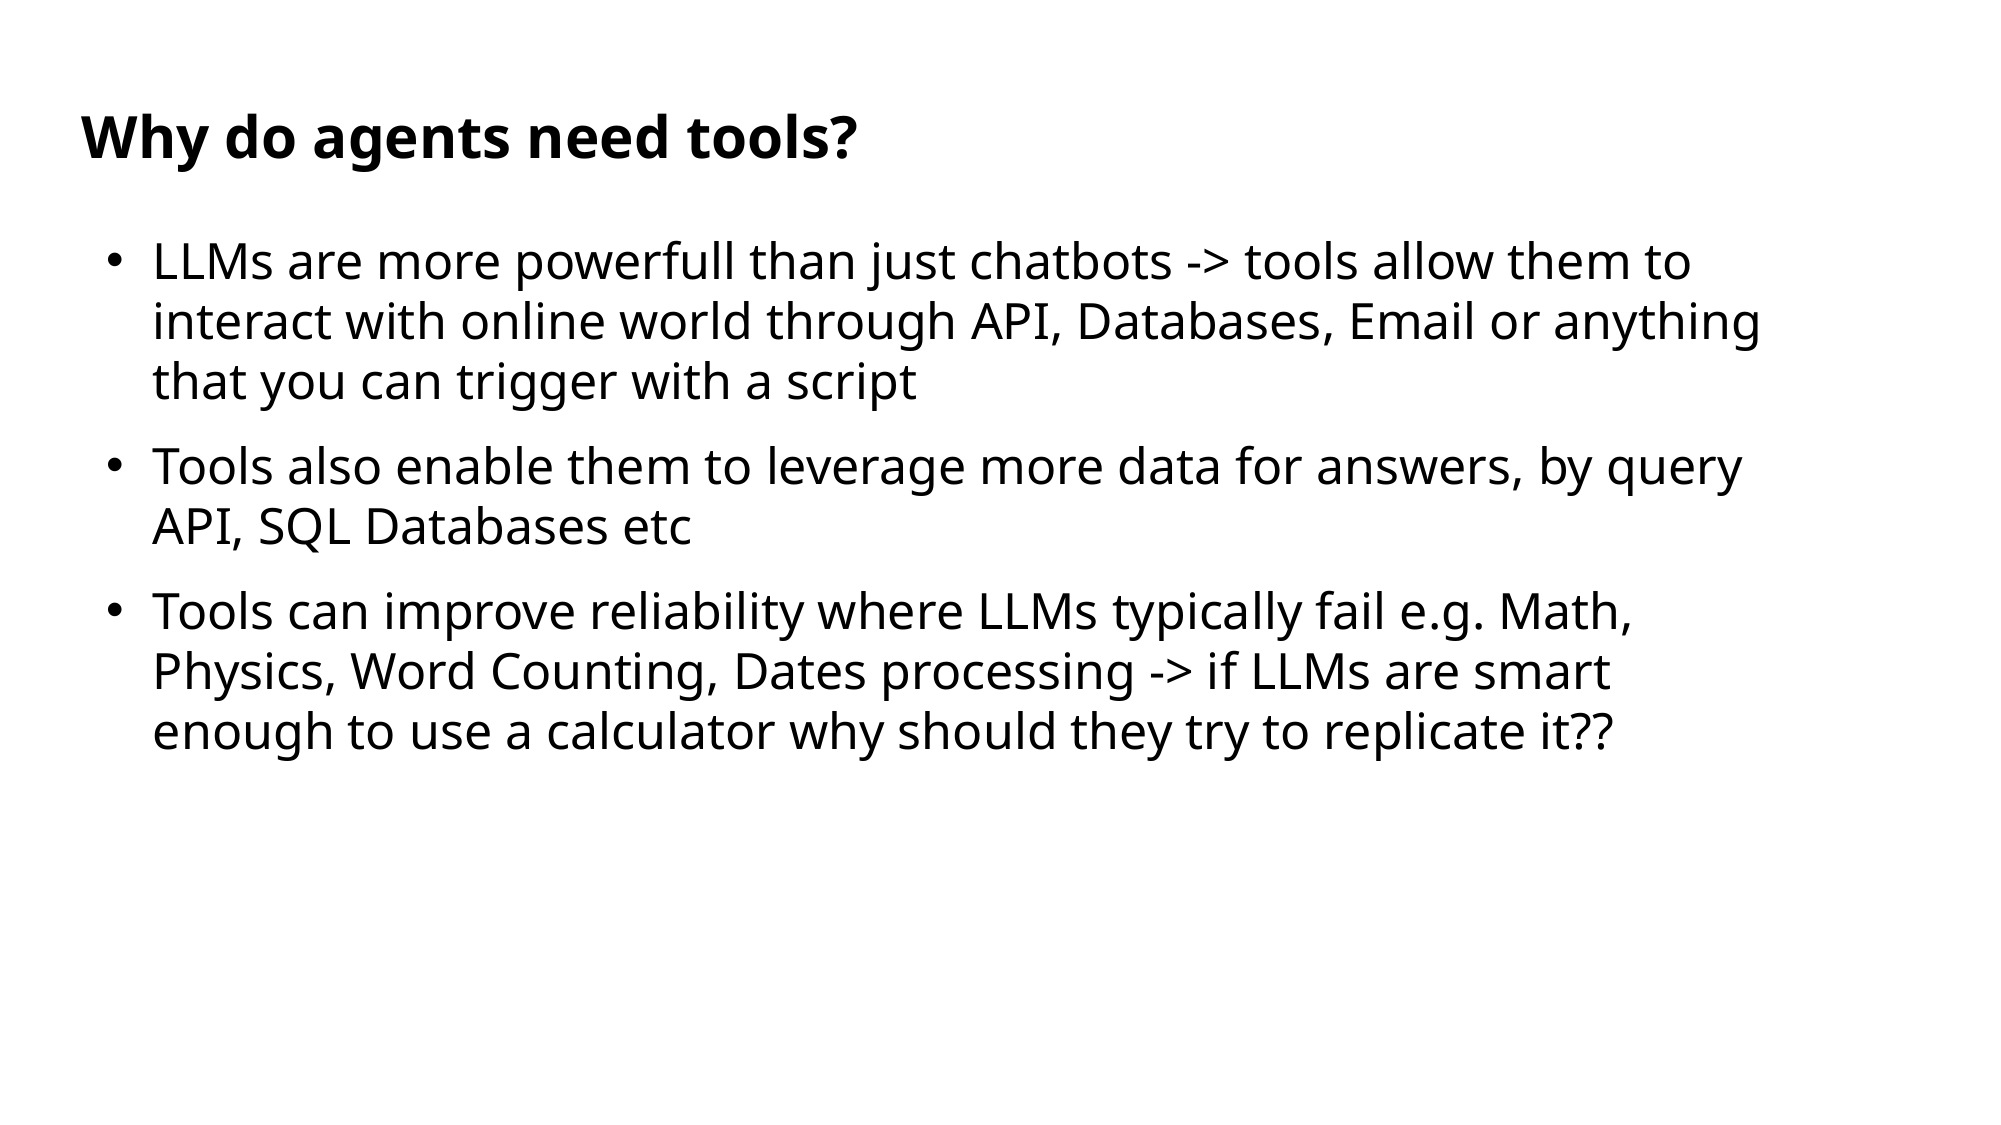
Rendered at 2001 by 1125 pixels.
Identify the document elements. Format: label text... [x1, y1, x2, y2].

text_box LLMs are more powerfull than just chatbots -> tools allow them to interact with online world through API, Databases, Email or anything that you can trigger with a script Tools also enable them to leverage more data for answers, by query API, SQL Databases etc Tools can improve reliability where LLMs typically fail e.g. Math, Physics, Word Counting, Dates processing -> if LLMs are smart enough to use a calculator why should they try to replicate it?? [91, 221, 1819, 852]
text_box Why do agents need tools? [66, 92, 1933, 178]
